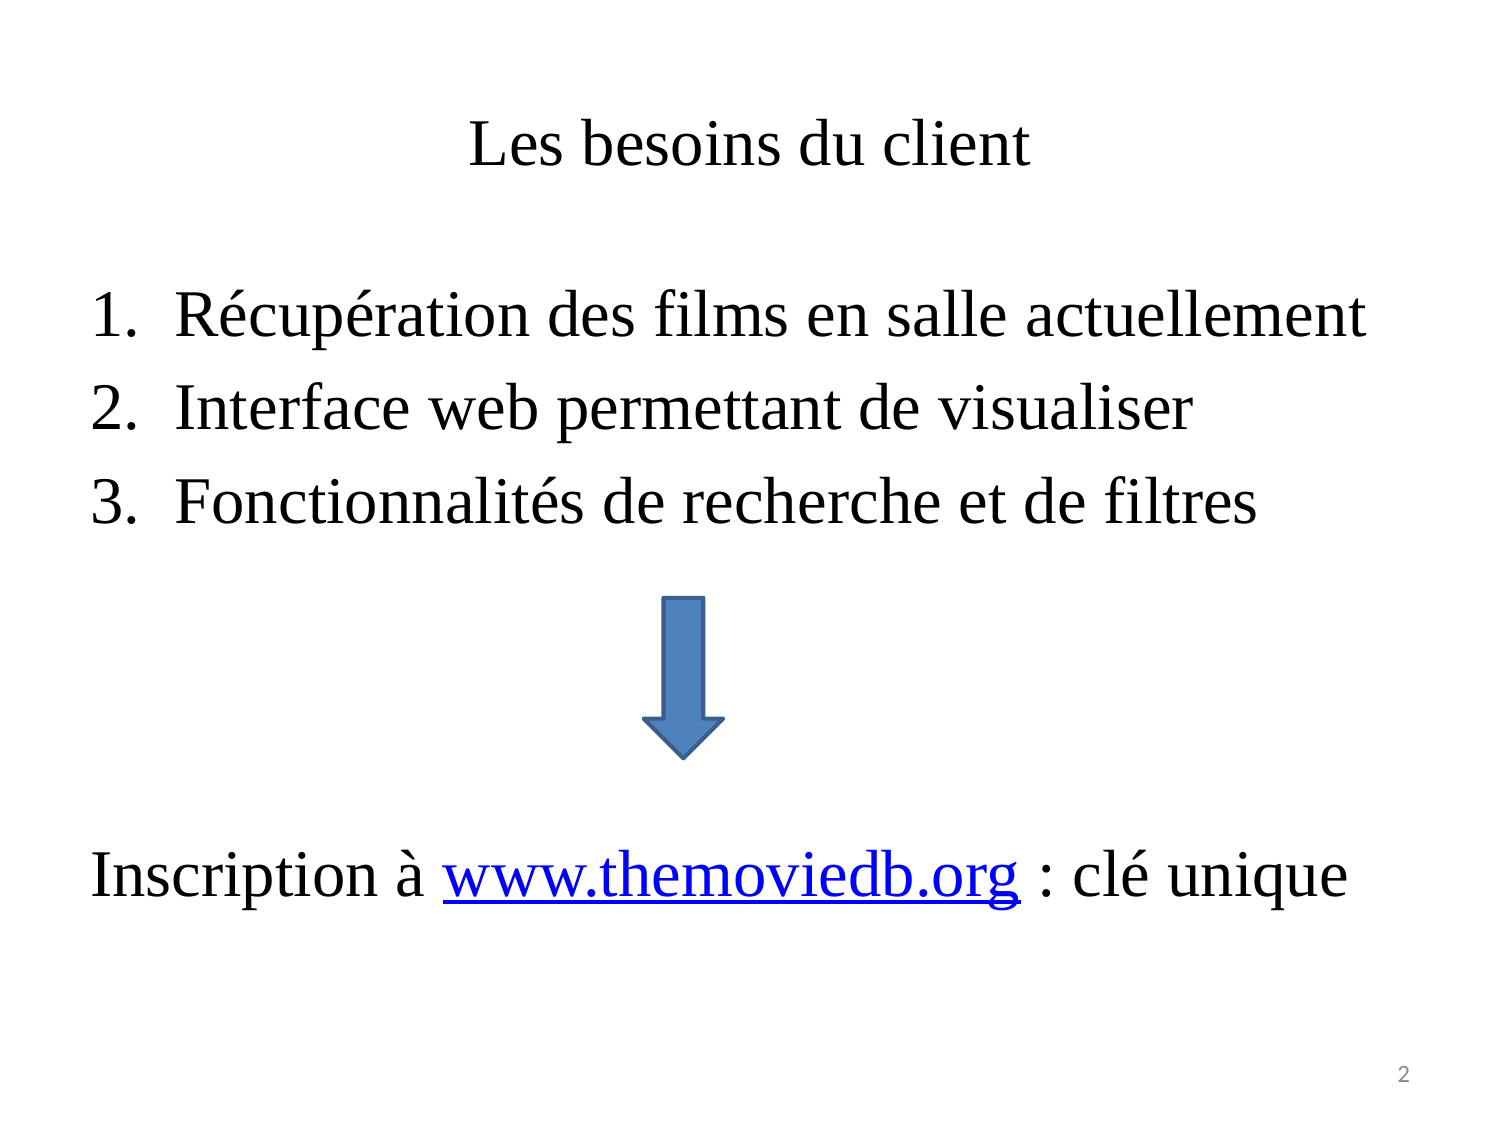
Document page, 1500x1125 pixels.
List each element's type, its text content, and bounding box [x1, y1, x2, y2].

list Récupération des films en salle actuellement Interface web permettant de visualiser Fonctionnalités de recherche et de filtres Inscription à www.themoviedb.org : clé unique [75, 262, 1425, 1005]
text_box [641, 595, 726, 761]
slide_number 2 [1074, 1042, 1425, 1103]
title Les besoins du client [75, 45, 1425, 233]
